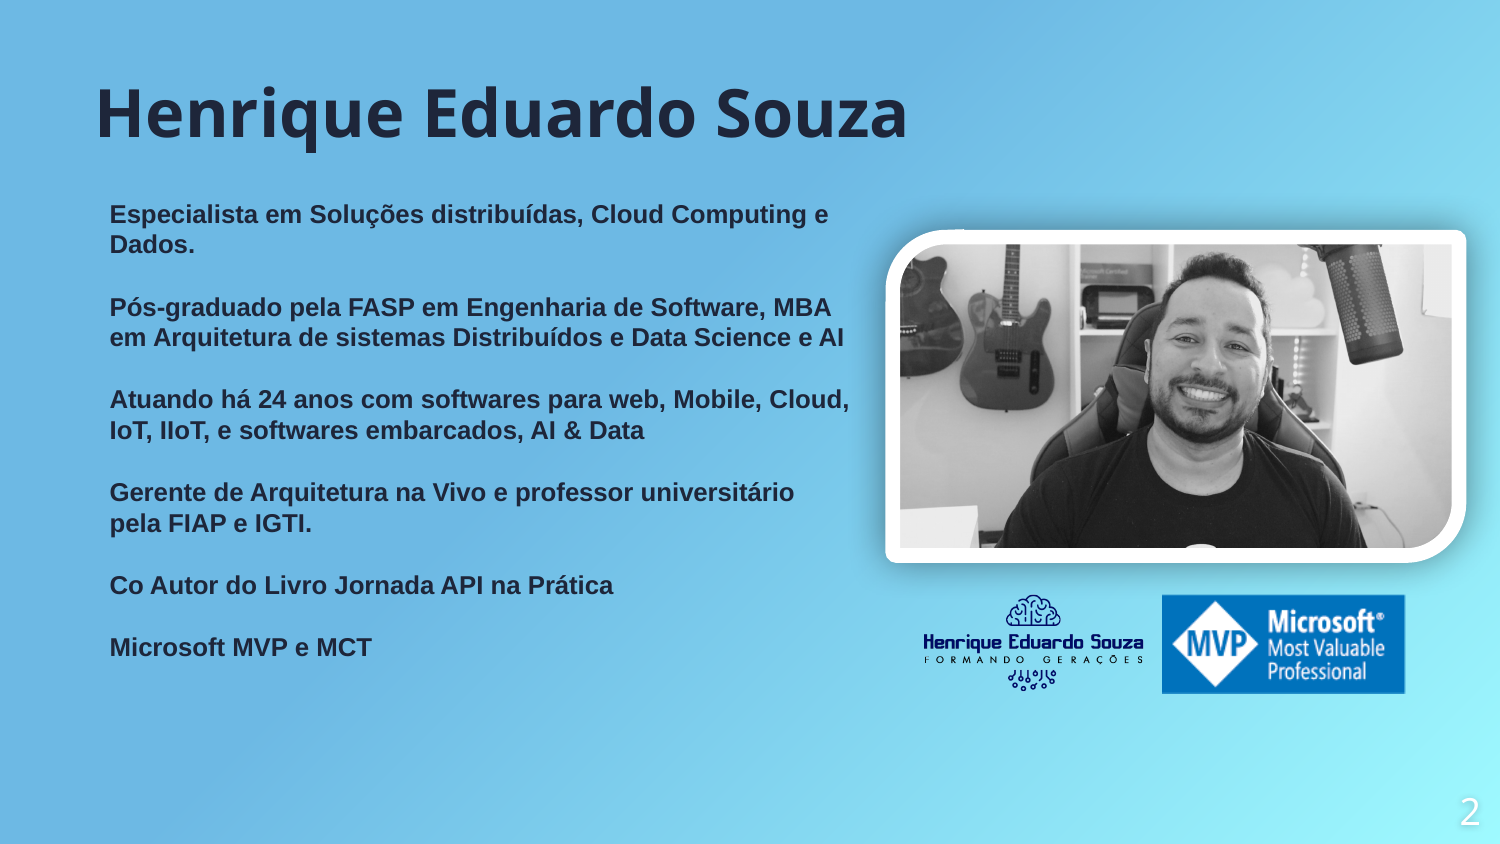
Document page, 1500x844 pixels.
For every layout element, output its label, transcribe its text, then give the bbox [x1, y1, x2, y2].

picture [917, 587, 1149, 706]
picture [892, 236, 1460, 556]
slide_number 2 [1391, 779, 1482, 844]
text_box Especialista em Soluções distribuídas, Cloud Computing e Dados. Pós-graduado pela FASP em Engenharia de Software, MBA em Arquitetura de sistemas Distribuídos e Data Science e AI Atuando há 24 anos com softwares para web, Mobile, Cloud, IoT, IIoT, e softwares embarcados, AI & Data Gerente de Arquitetura na Vivo e professor universitário pela FIAP e IGTI. Co Autor do Livro Jornada API na Prática Microsoft MVP e MCT [94, 189, 869, 676]
text_box Henrique Eduardo Souza [94, 69, 934, 152]
picture [1161, 594, 1406, 695]
